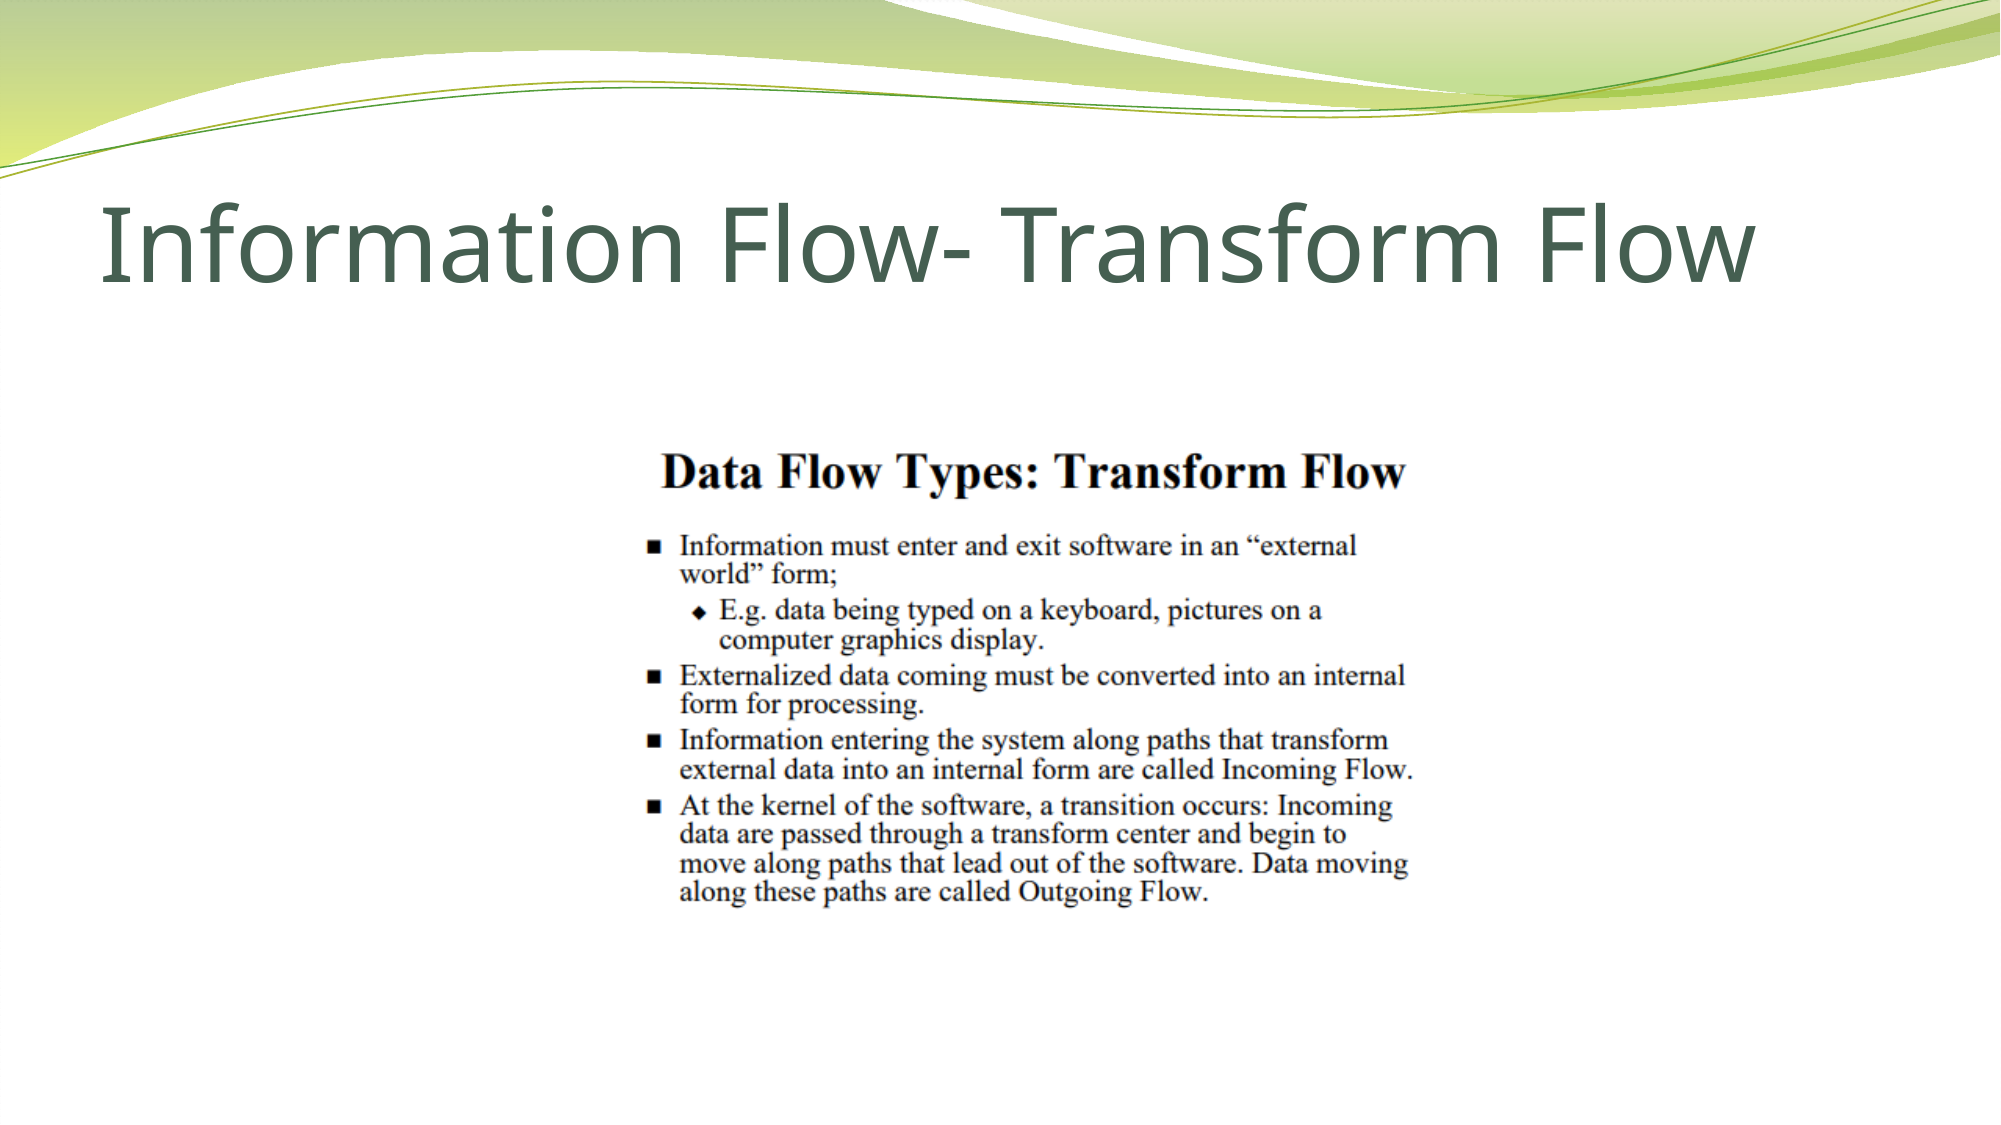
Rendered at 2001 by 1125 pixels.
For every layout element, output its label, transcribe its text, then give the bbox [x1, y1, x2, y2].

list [543, 388, 1457, 967]
title Information Flow- Transform Flow [99, 115, 1900, 303]
